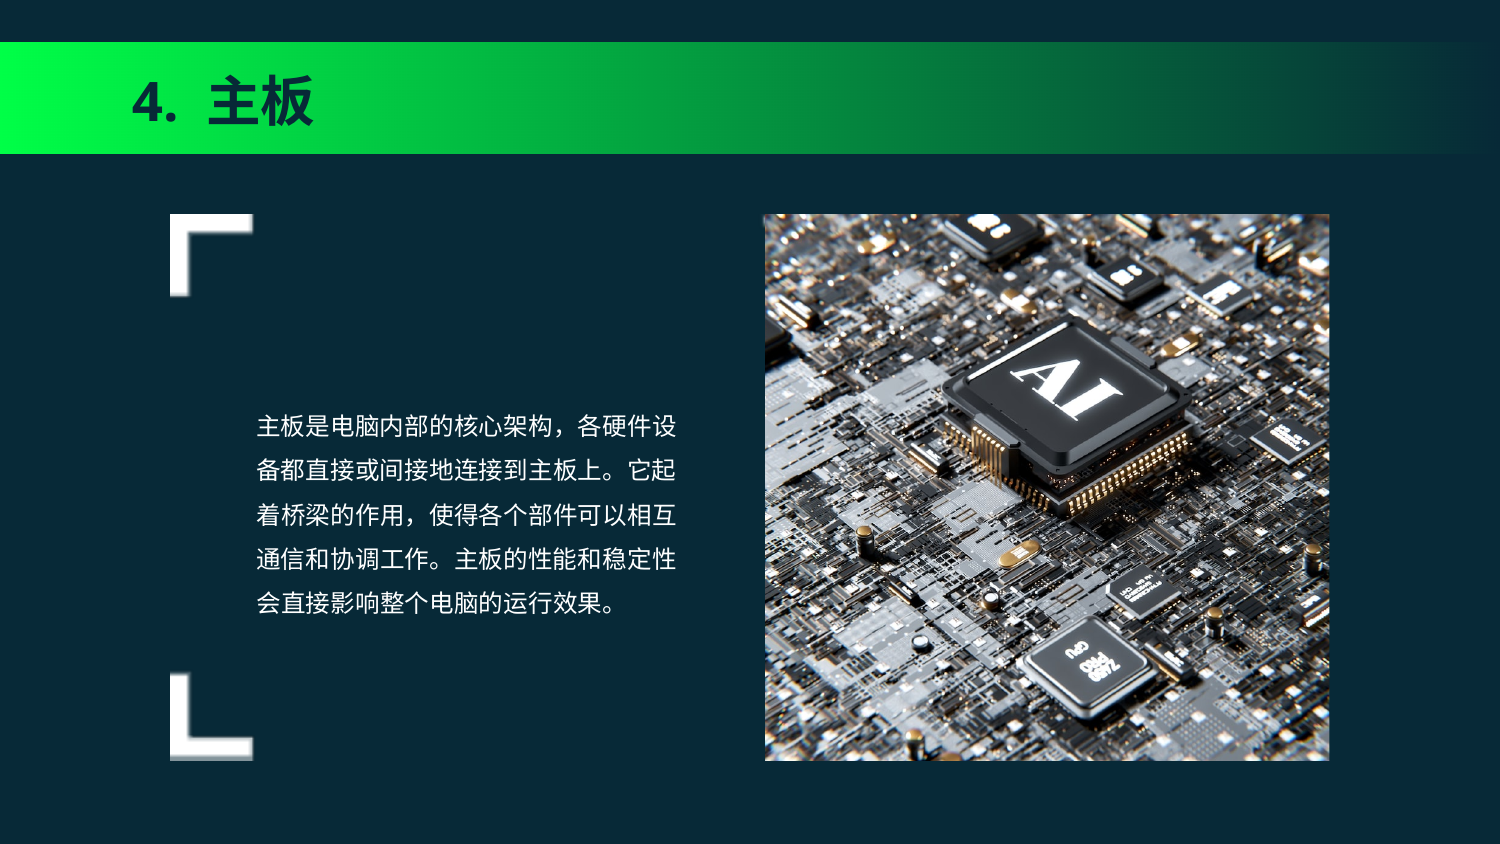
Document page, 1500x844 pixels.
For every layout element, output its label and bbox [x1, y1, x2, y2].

picture [170, 213, 1330, 761]
picture [0, 42, 1500, 154]
